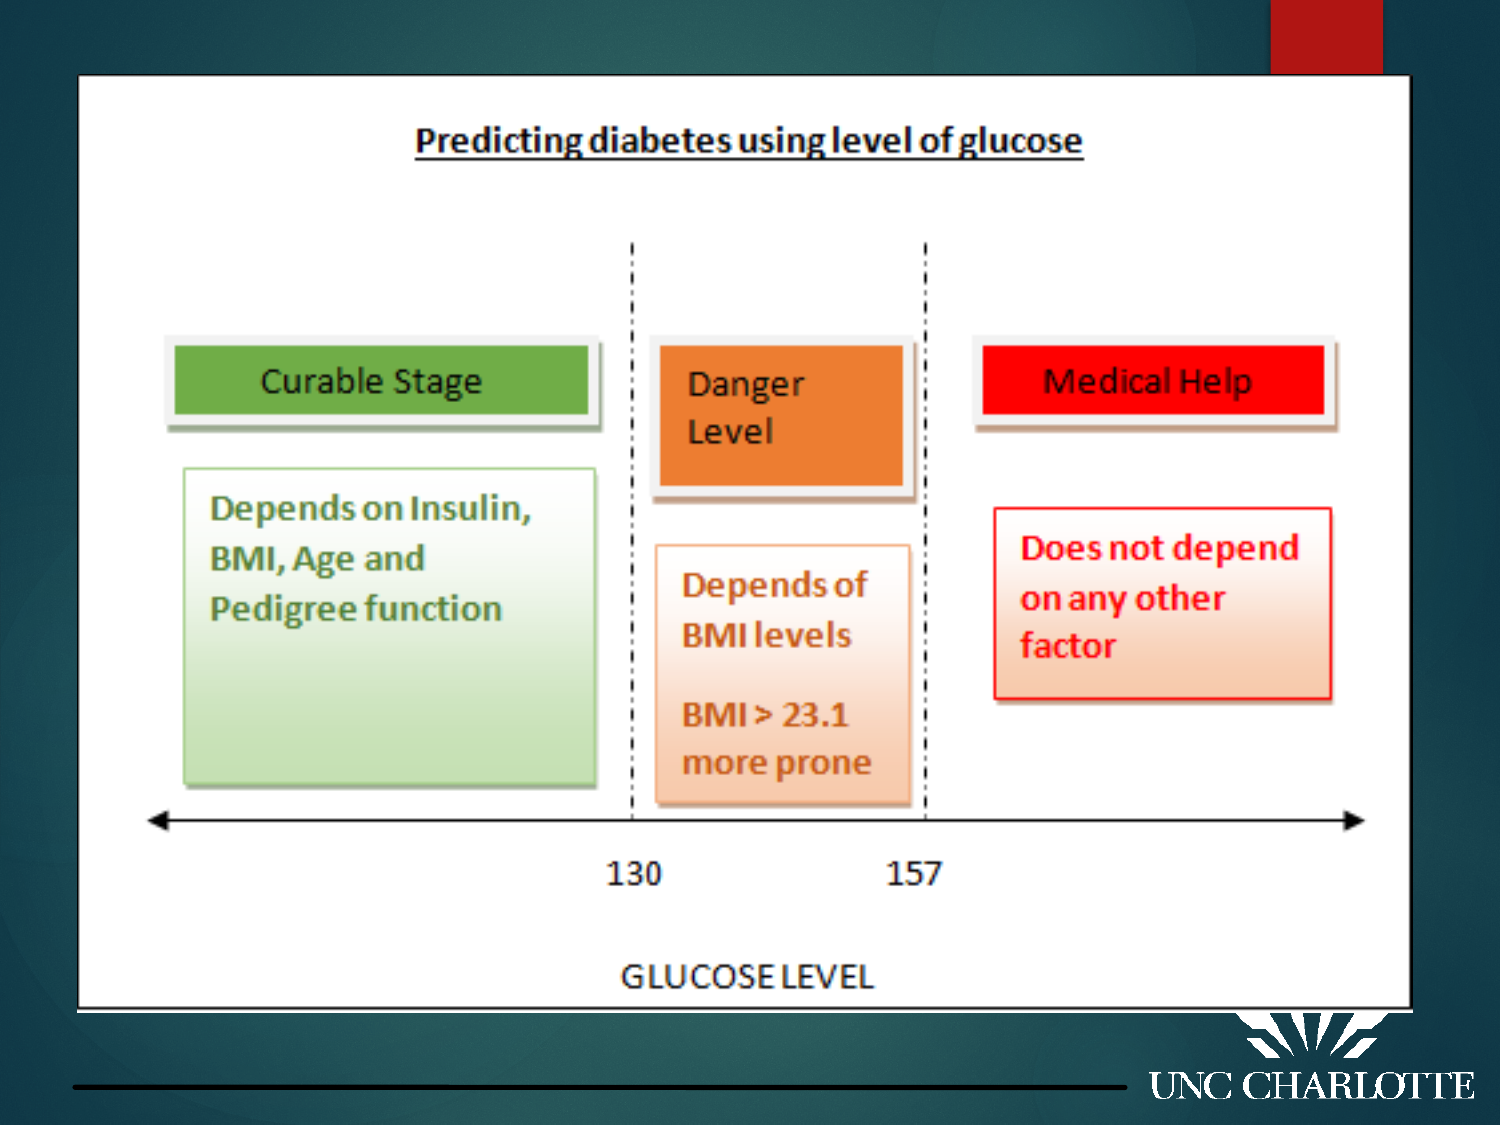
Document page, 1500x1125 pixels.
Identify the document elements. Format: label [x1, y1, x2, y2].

list [77, 74, 1413, 1013]
picture [1149, 959, 1474, 1099]
